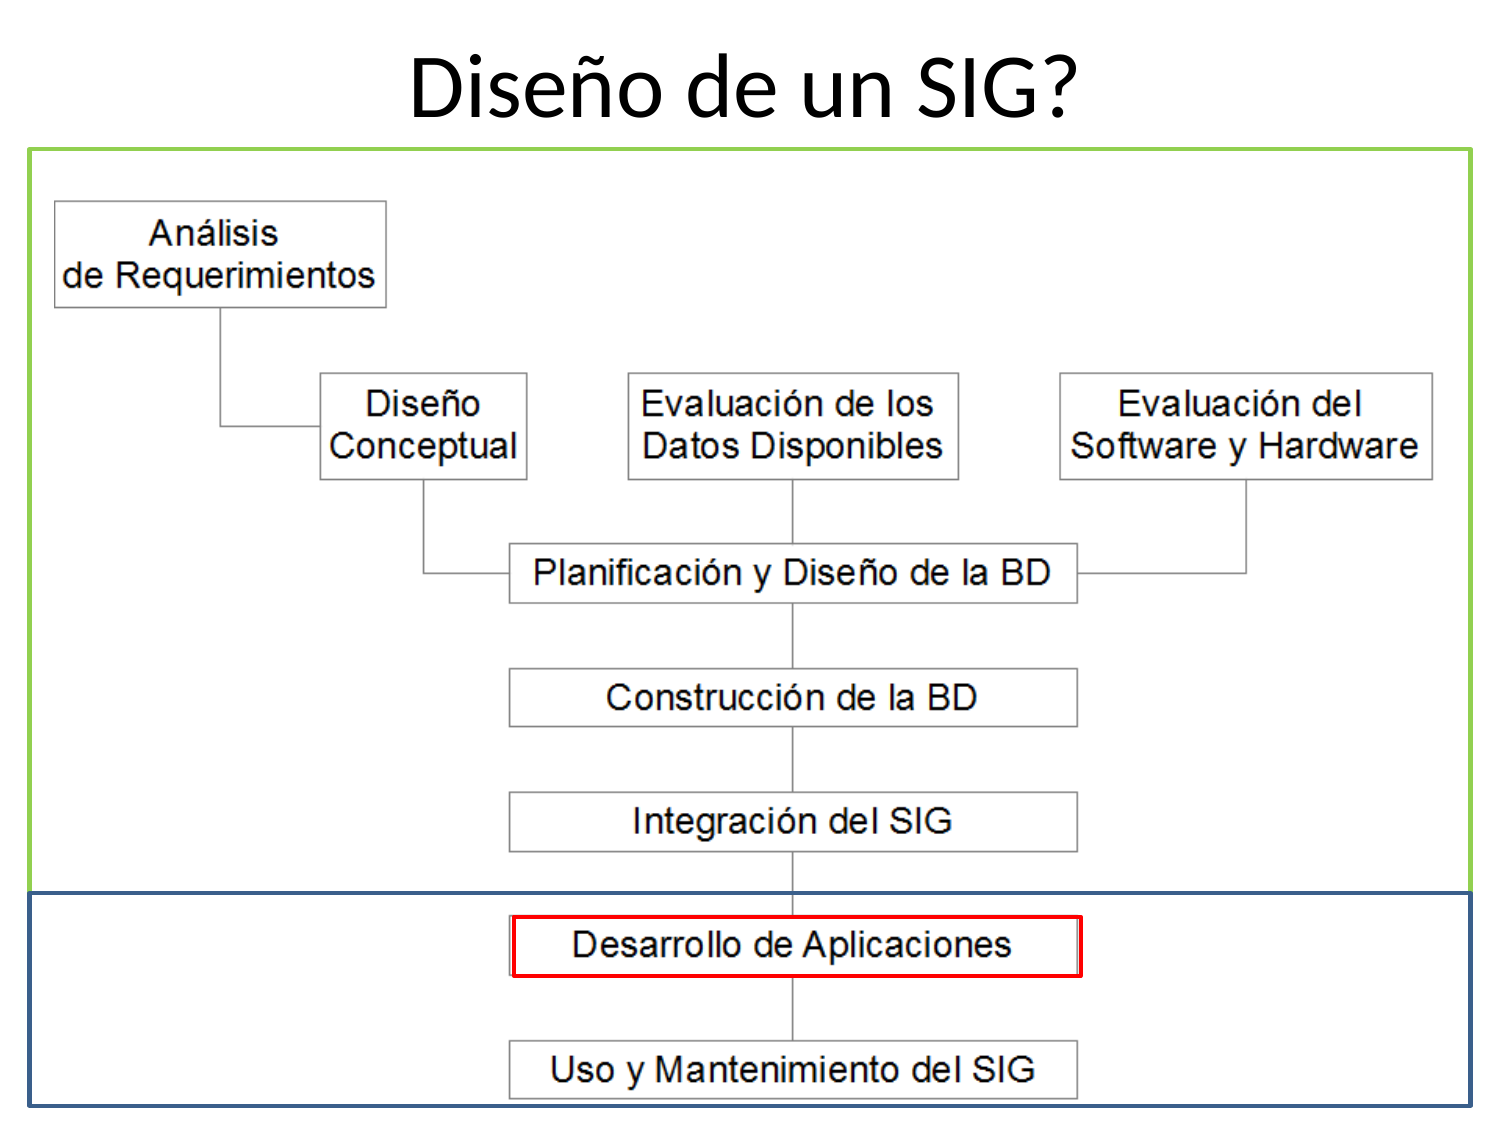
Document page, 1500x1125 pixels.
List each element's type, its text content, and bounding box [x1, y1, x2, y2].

picture [54, 196, 1438, 1106]
text_box [27, 891, 50, 1108]
text_box [27, 147, 1473, 891]
text_box [1441, 891, 1473, 1108]
title Diseño de un SIG? [108, 0, 1384, 147]
